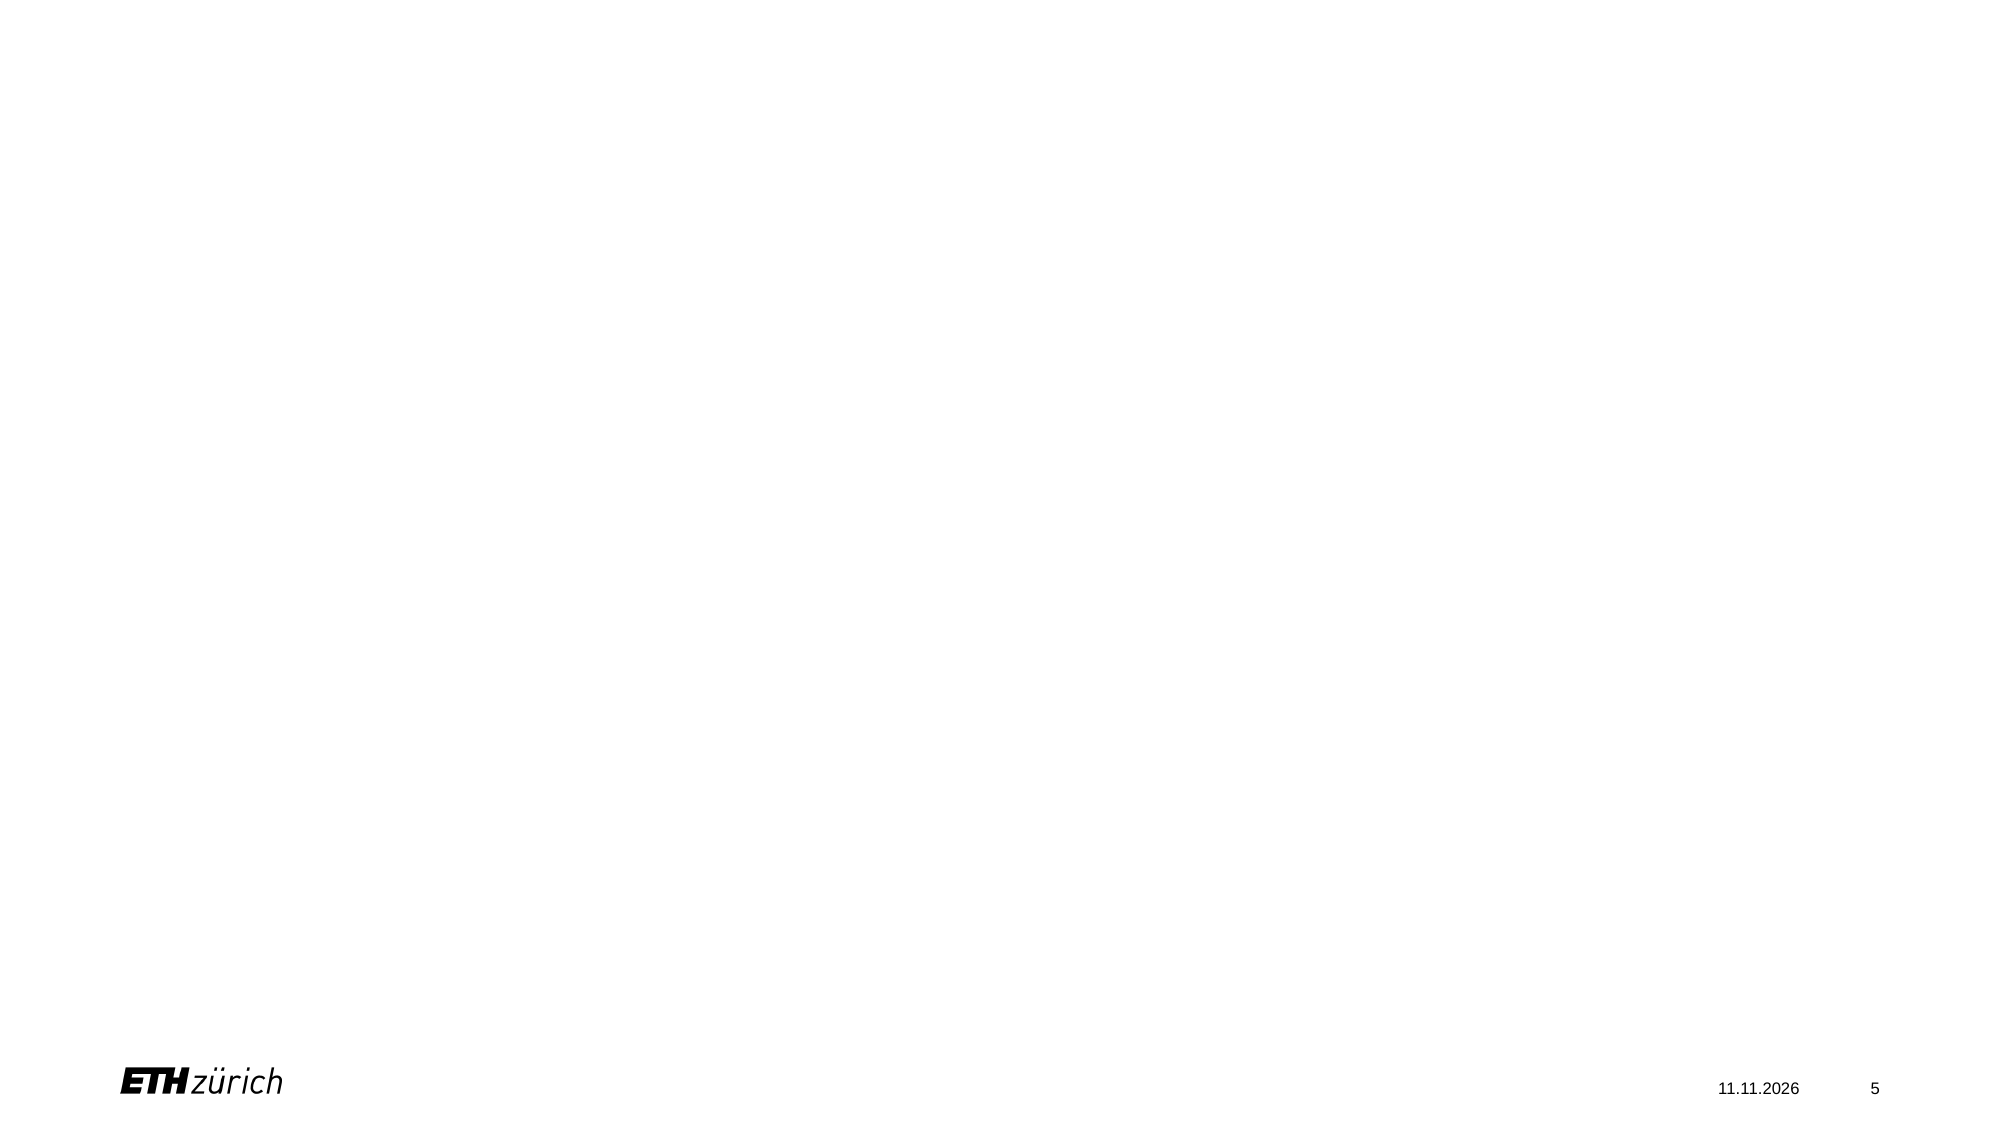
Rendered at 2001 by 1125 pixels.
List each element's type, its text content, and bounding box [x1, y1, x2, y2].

picture [120, 1067, 282, 1094]
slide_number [1718, 1069, 1819, 1106]
slide_number 5 [1827, 1069, 1880, 1106]
